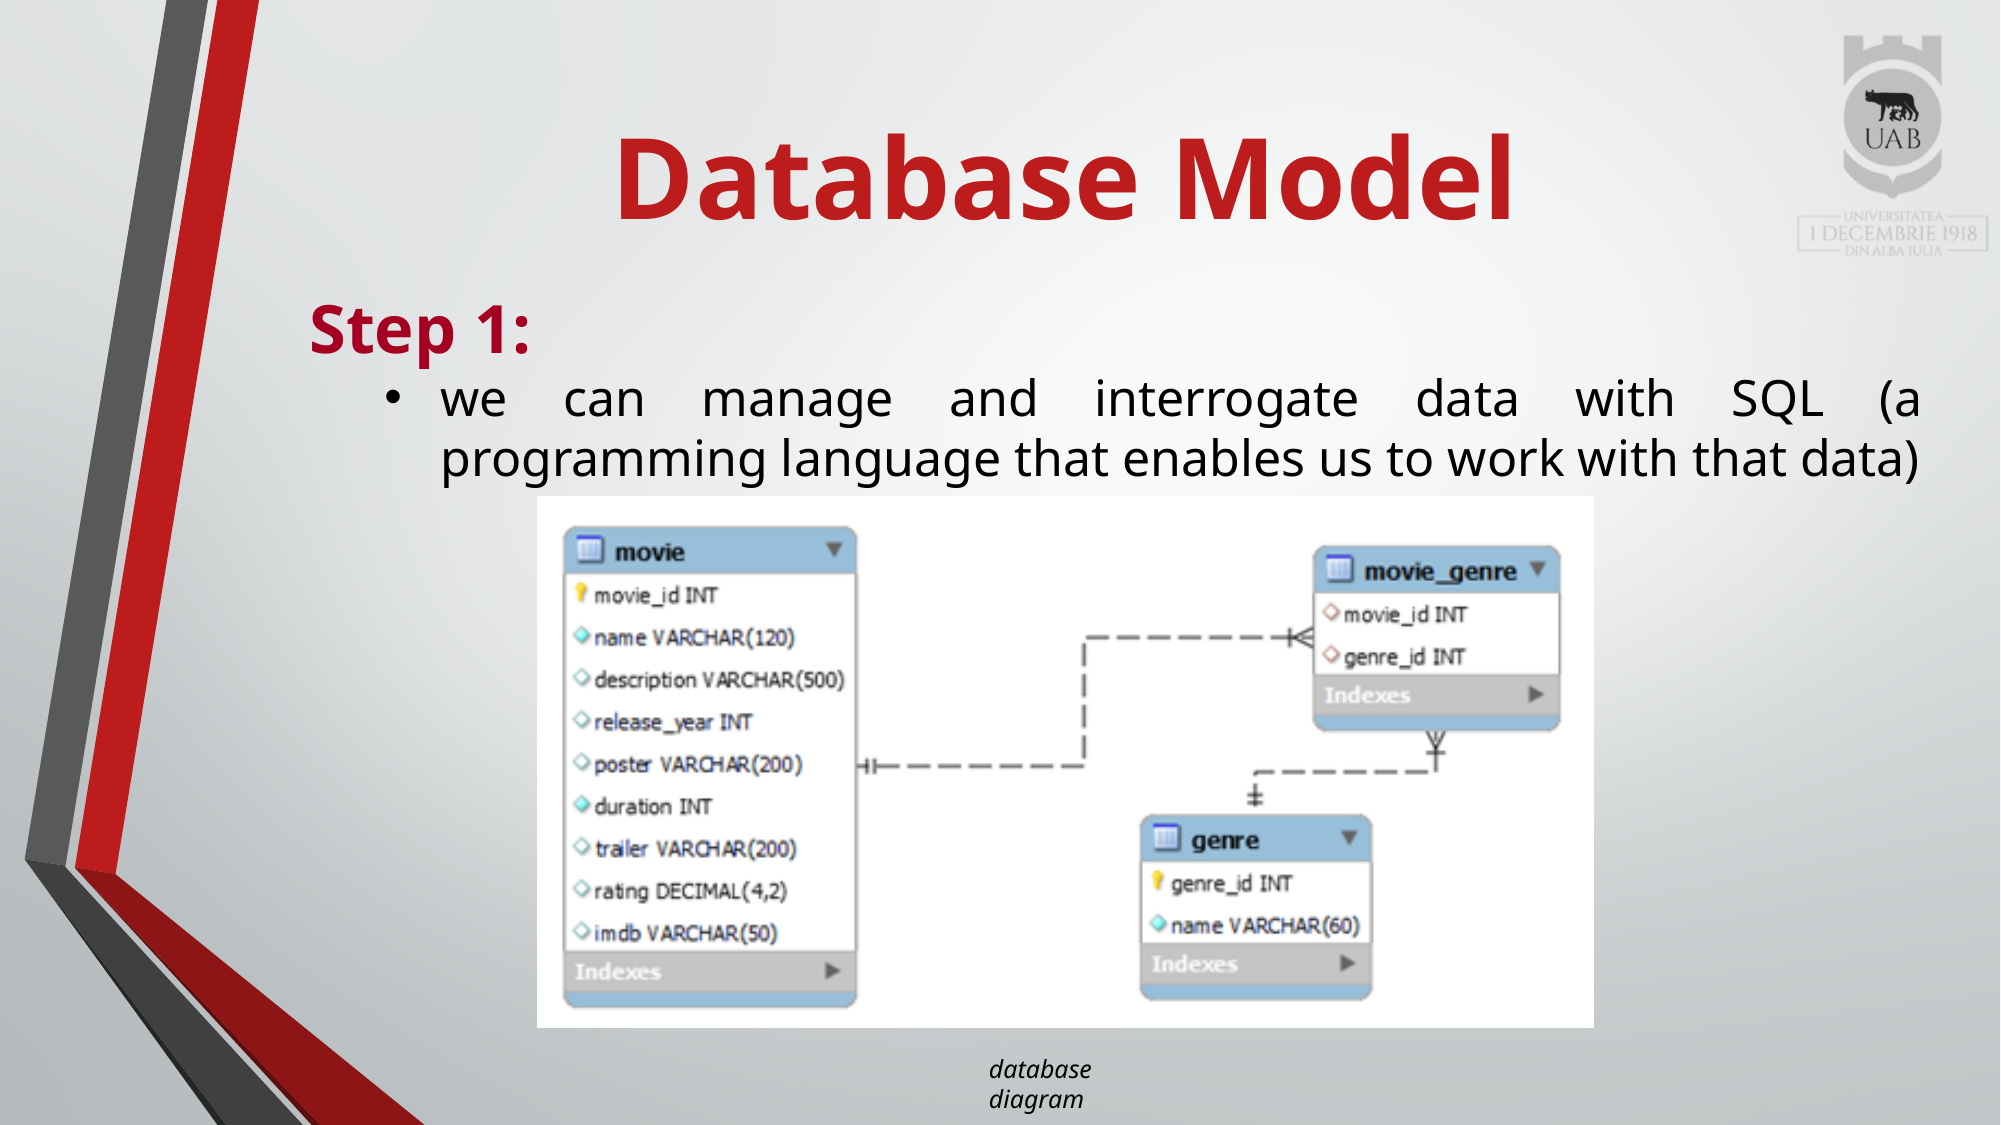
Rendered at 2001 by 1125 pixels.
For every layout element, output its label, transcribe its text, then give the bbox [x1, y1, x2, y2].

title Database Model [243, 31, 1887, 319]
picture [536, 496, 1594, 1029]
text_box database diagram [974, 1046, 1198, 1122]
picture [1789, 31, 2000, 261]
list [243, 342, 1887, 1094]
text_box Step 1: we can manage and interrogate data with SQL (a programming language that enables us to work with that data) [294, 279, 1939, 495]
